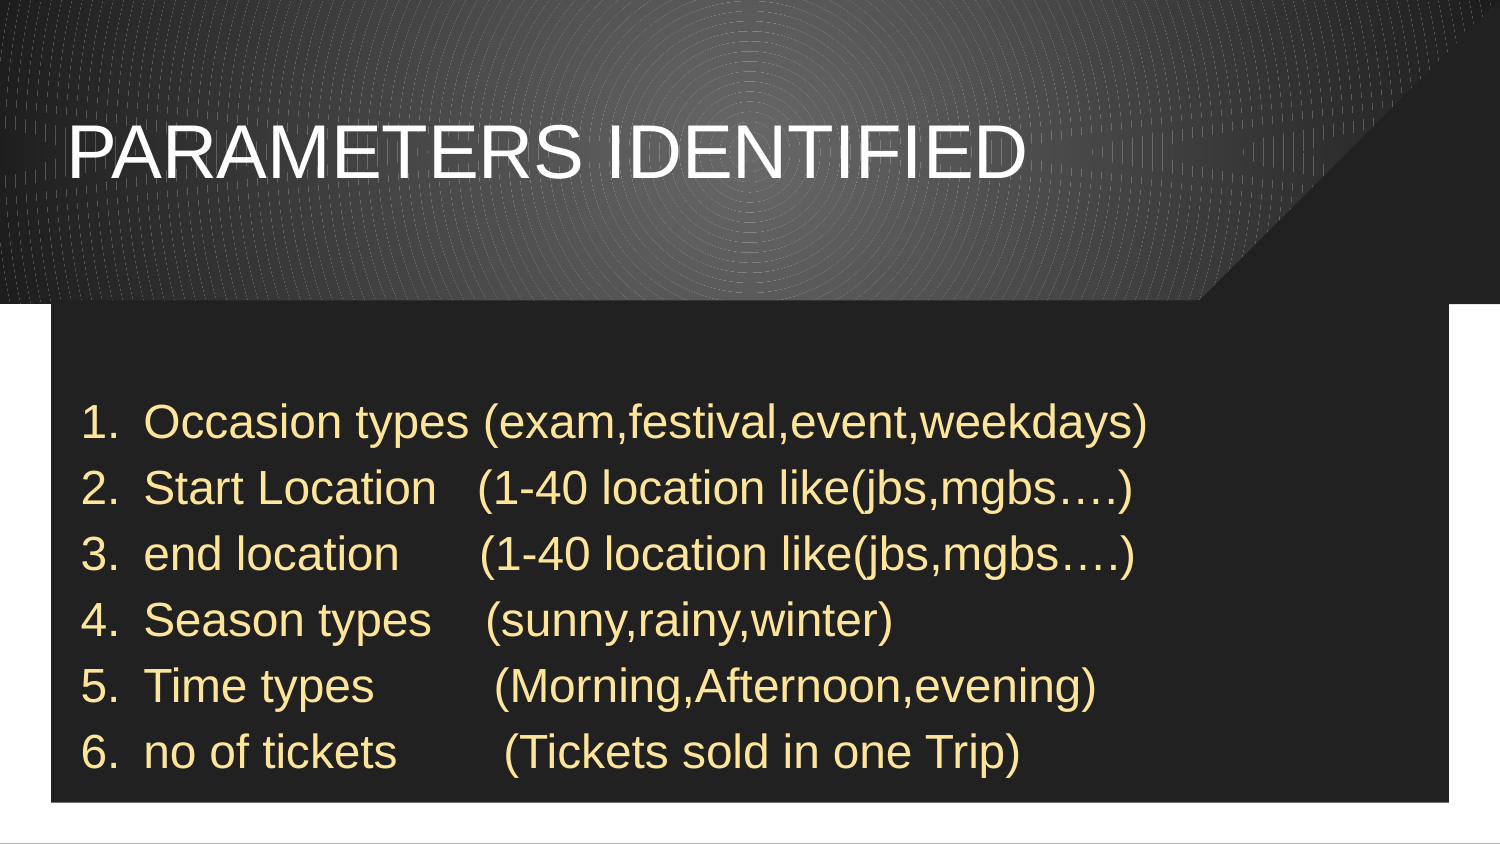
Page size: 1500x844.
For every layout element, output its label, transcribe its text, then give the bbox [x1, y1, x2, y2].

list Occasion types (exam,festival,event,weekdays) Start Location (1-40 location like(jbs,mgbs….) end location (1-40 location like(jbs,mgbs….) Season types (sunny,rainy,winter) Time types (Morning,Afternoon,evening) no of tickets (Tickets sold in one Trip) [51, 300, 1449, 803]
title PARAMETERS IDENTIFIED [51, 119, 1154, 211]
